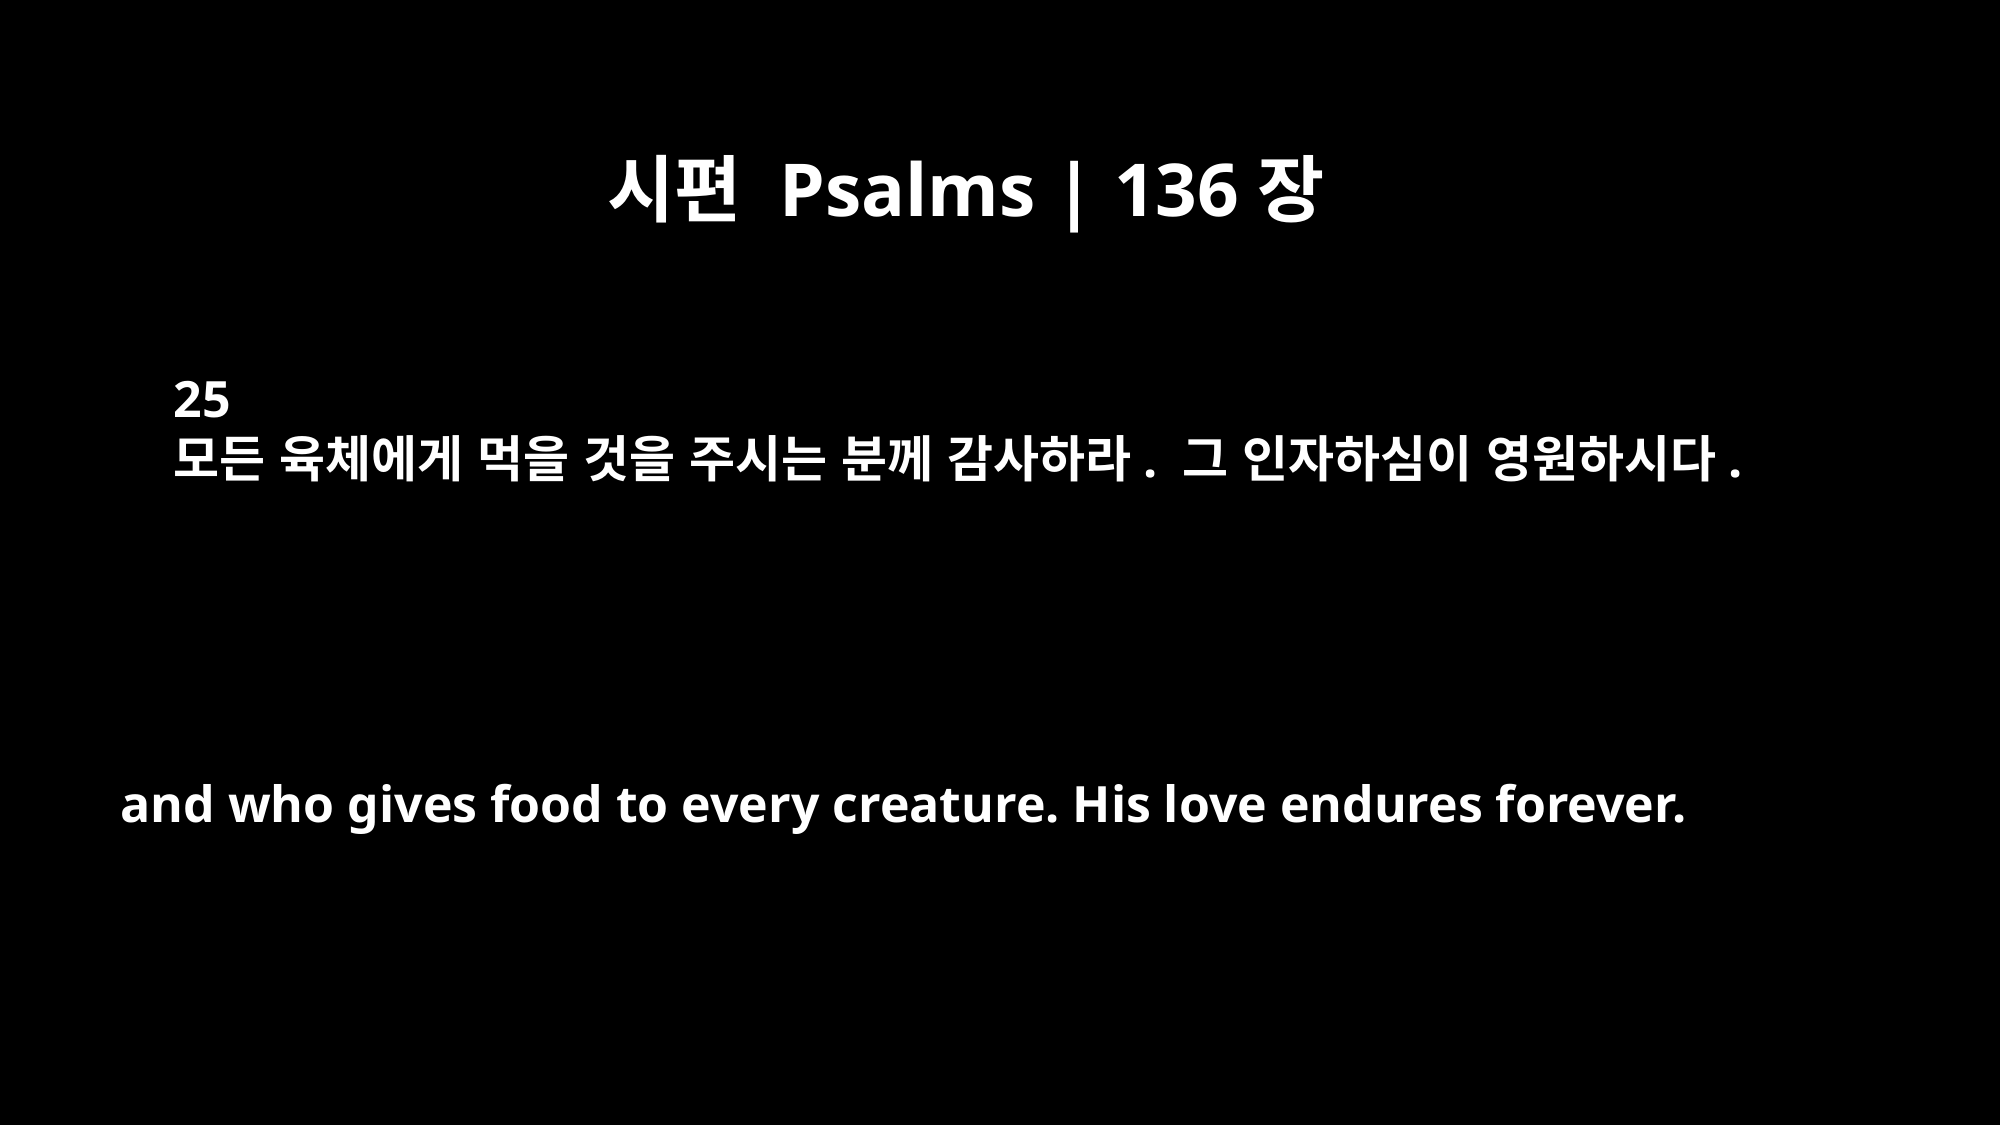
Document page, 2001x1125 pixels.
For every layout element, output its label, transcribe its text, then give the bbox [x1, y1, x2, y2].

text_box 25 모든 육체에게 먹을 것을 주시는 분께 감사하라. 그 인자하심이 영원하시다. [158, 359, 1759, 495]
text_box and who gives food to every creature. His love endures forever. [105, 764, 1702, 840]
text_box 시편 Psalms | 136장 [592, 136, 1340, 239]
